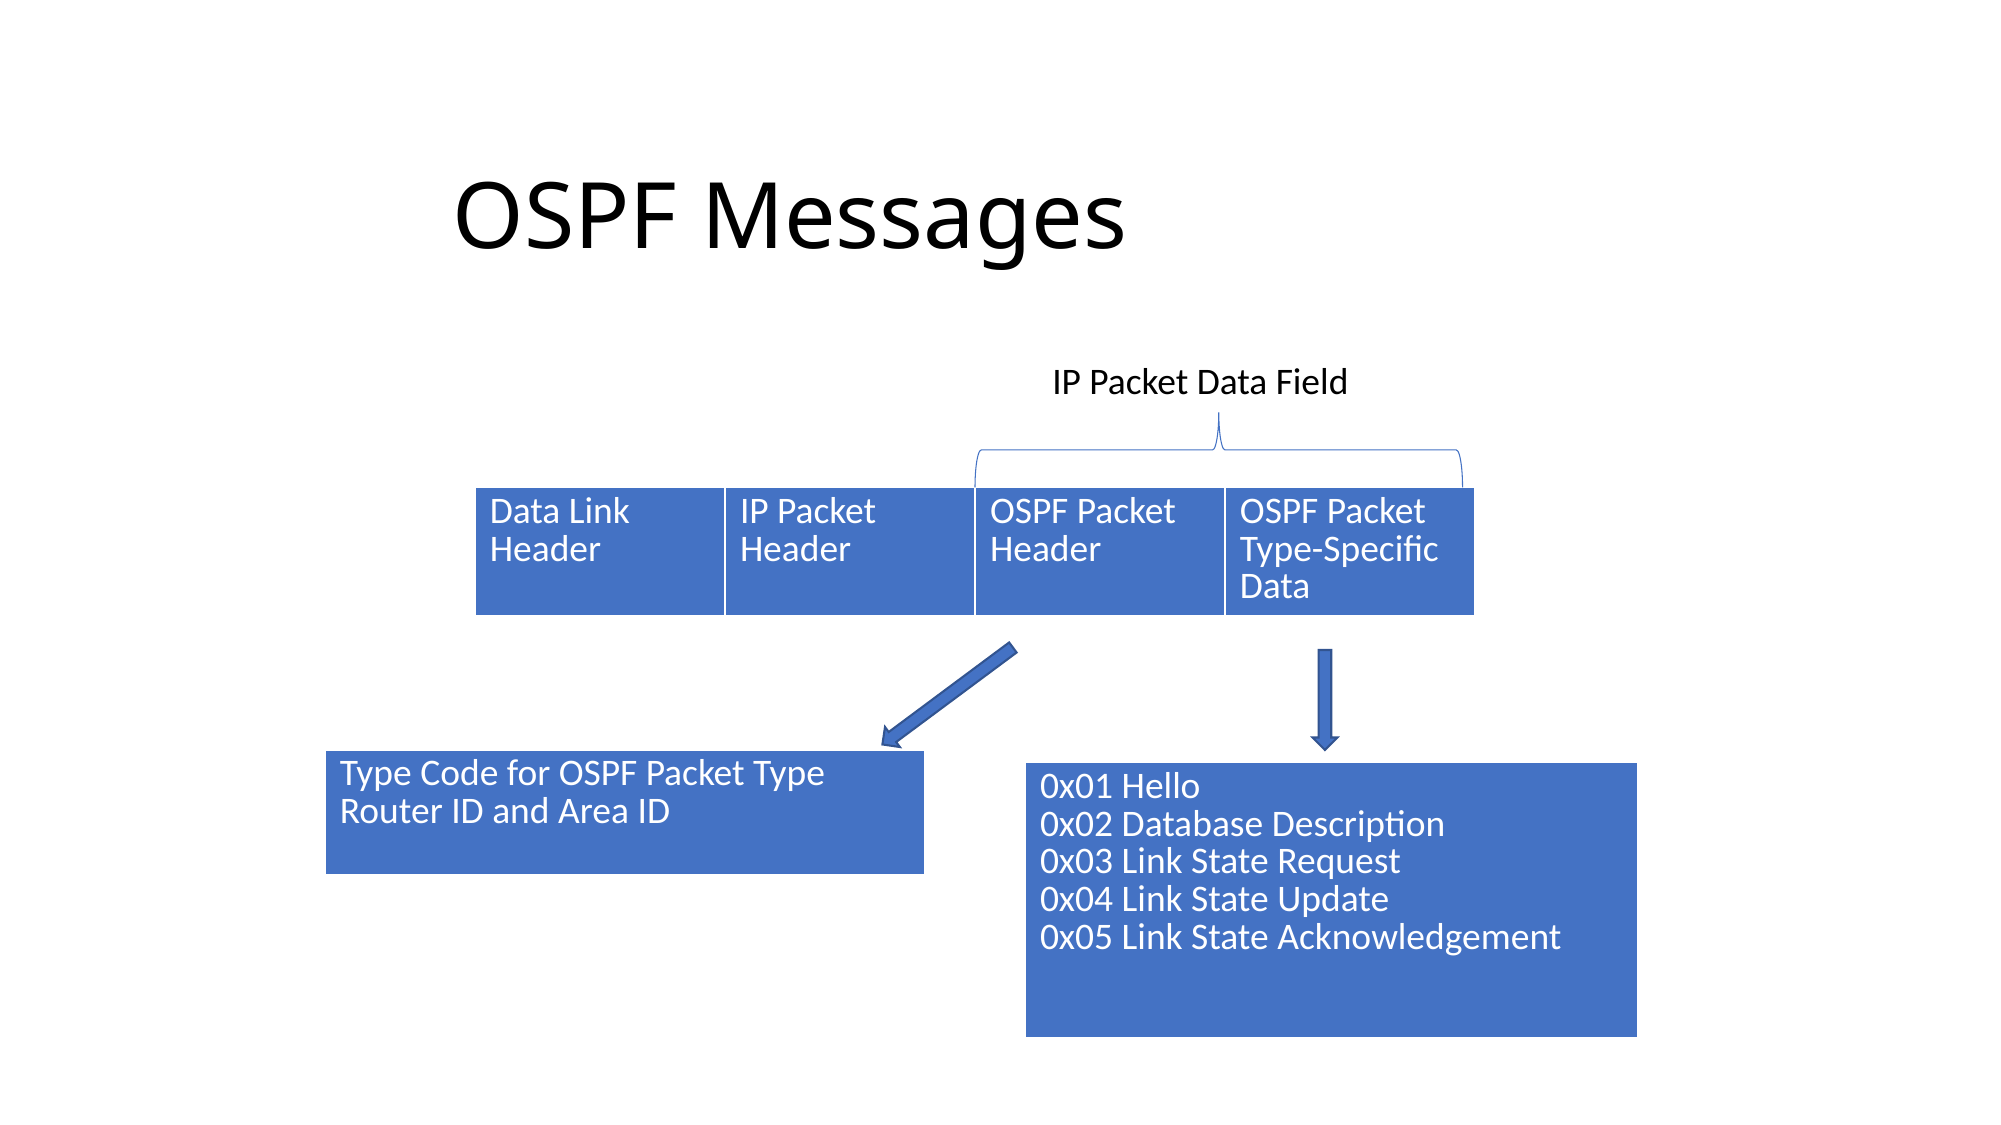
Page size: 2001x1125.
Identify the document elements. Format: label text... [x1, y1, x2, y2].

text_box [974, 412, 1464, 488]
table_header OSPF Packet Type-Specific Data [1226, 488, 1474, 615]
title OSPF Messages [437, 112, 1553, 327]
table_header OSPF Packet Header [976, 488, 1224, 615]
text_box IP Packet Data Field [1037, 349, 1438, 410]
table_header Type Code for OSPF Packet Type Router ID and Area ID [326, 751, 924, 874]
table_header Data Link Header [476, 488, 724, 615]
table_header IP Packet Header [726, 488, 974, 615]
text_box [1310, 648, 1340, 752]
table_header 0x01 Hello 0x02 Database Description 0x03 Link State Request 0x04 Link State Update 0x05 Link State Acknowledgement [1026, 763, 1637, 1037]
text_box [881, 641, 1019, 749]
